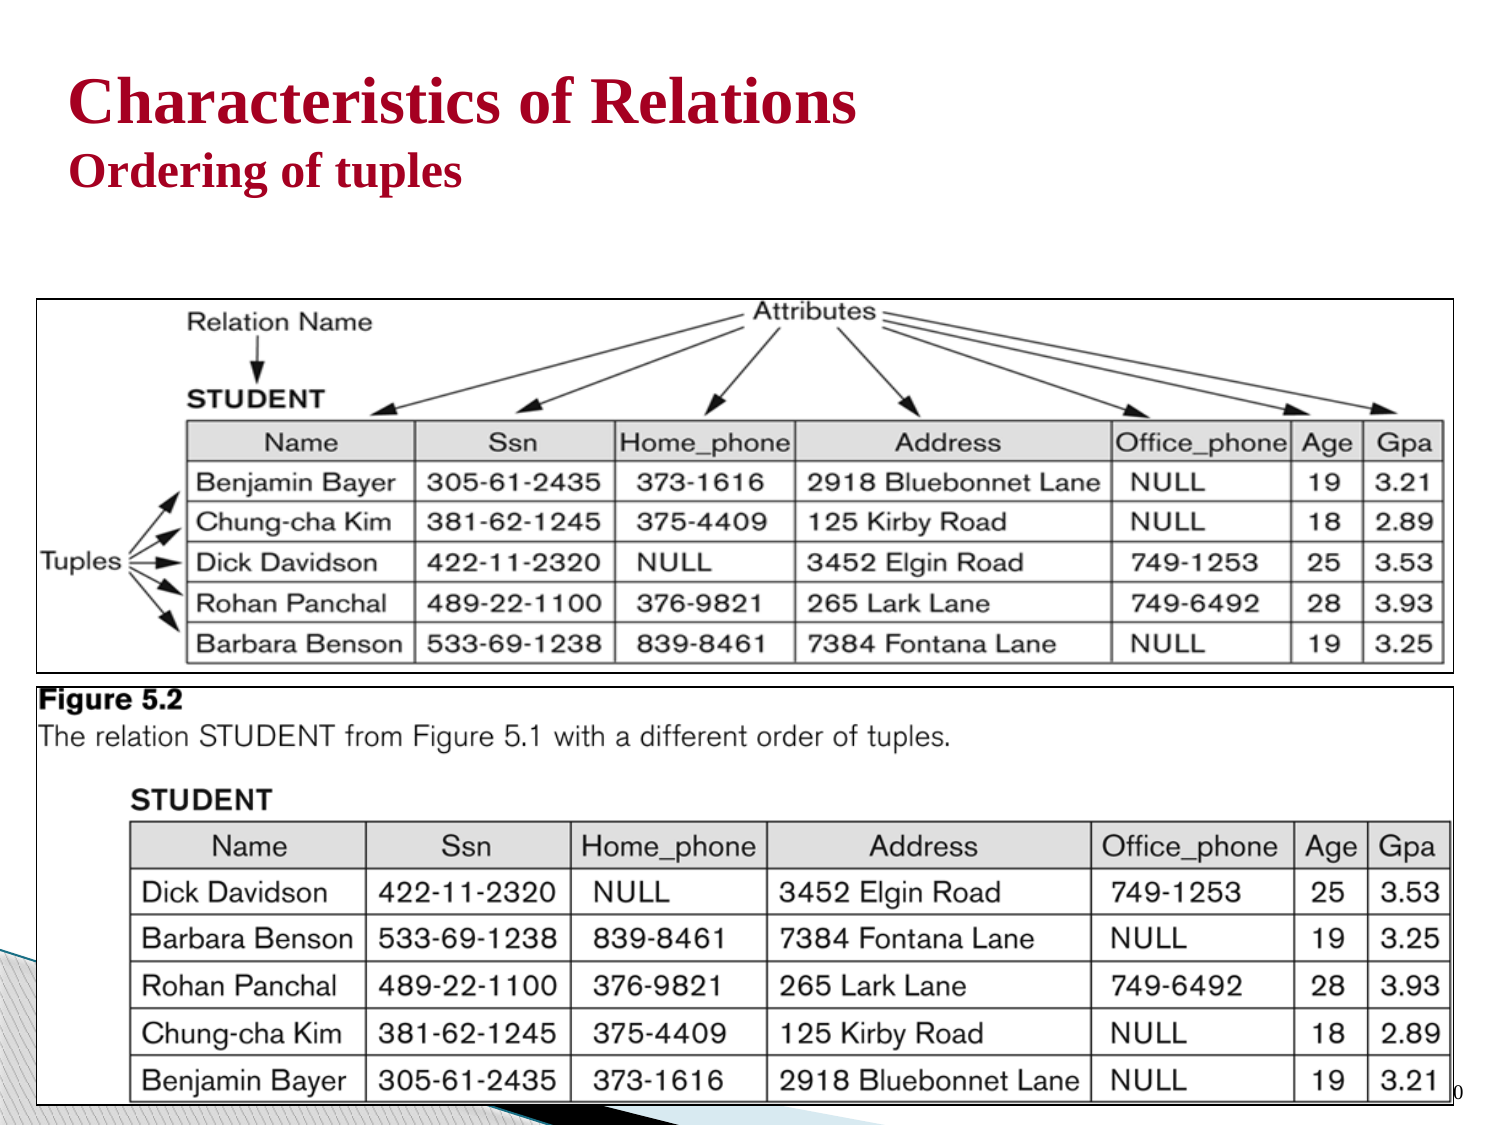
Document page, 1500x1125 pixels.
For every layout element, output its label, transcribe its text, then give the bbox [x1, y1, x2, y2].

text_box Characteristics of Relations Ordering of tuples [53, 49, 874, 205]
slide_number 10 [1457, 1051, 1479, 1112]
picture [37, 299, 1453, 673]
picture [37, 687, 1453, 1105]
